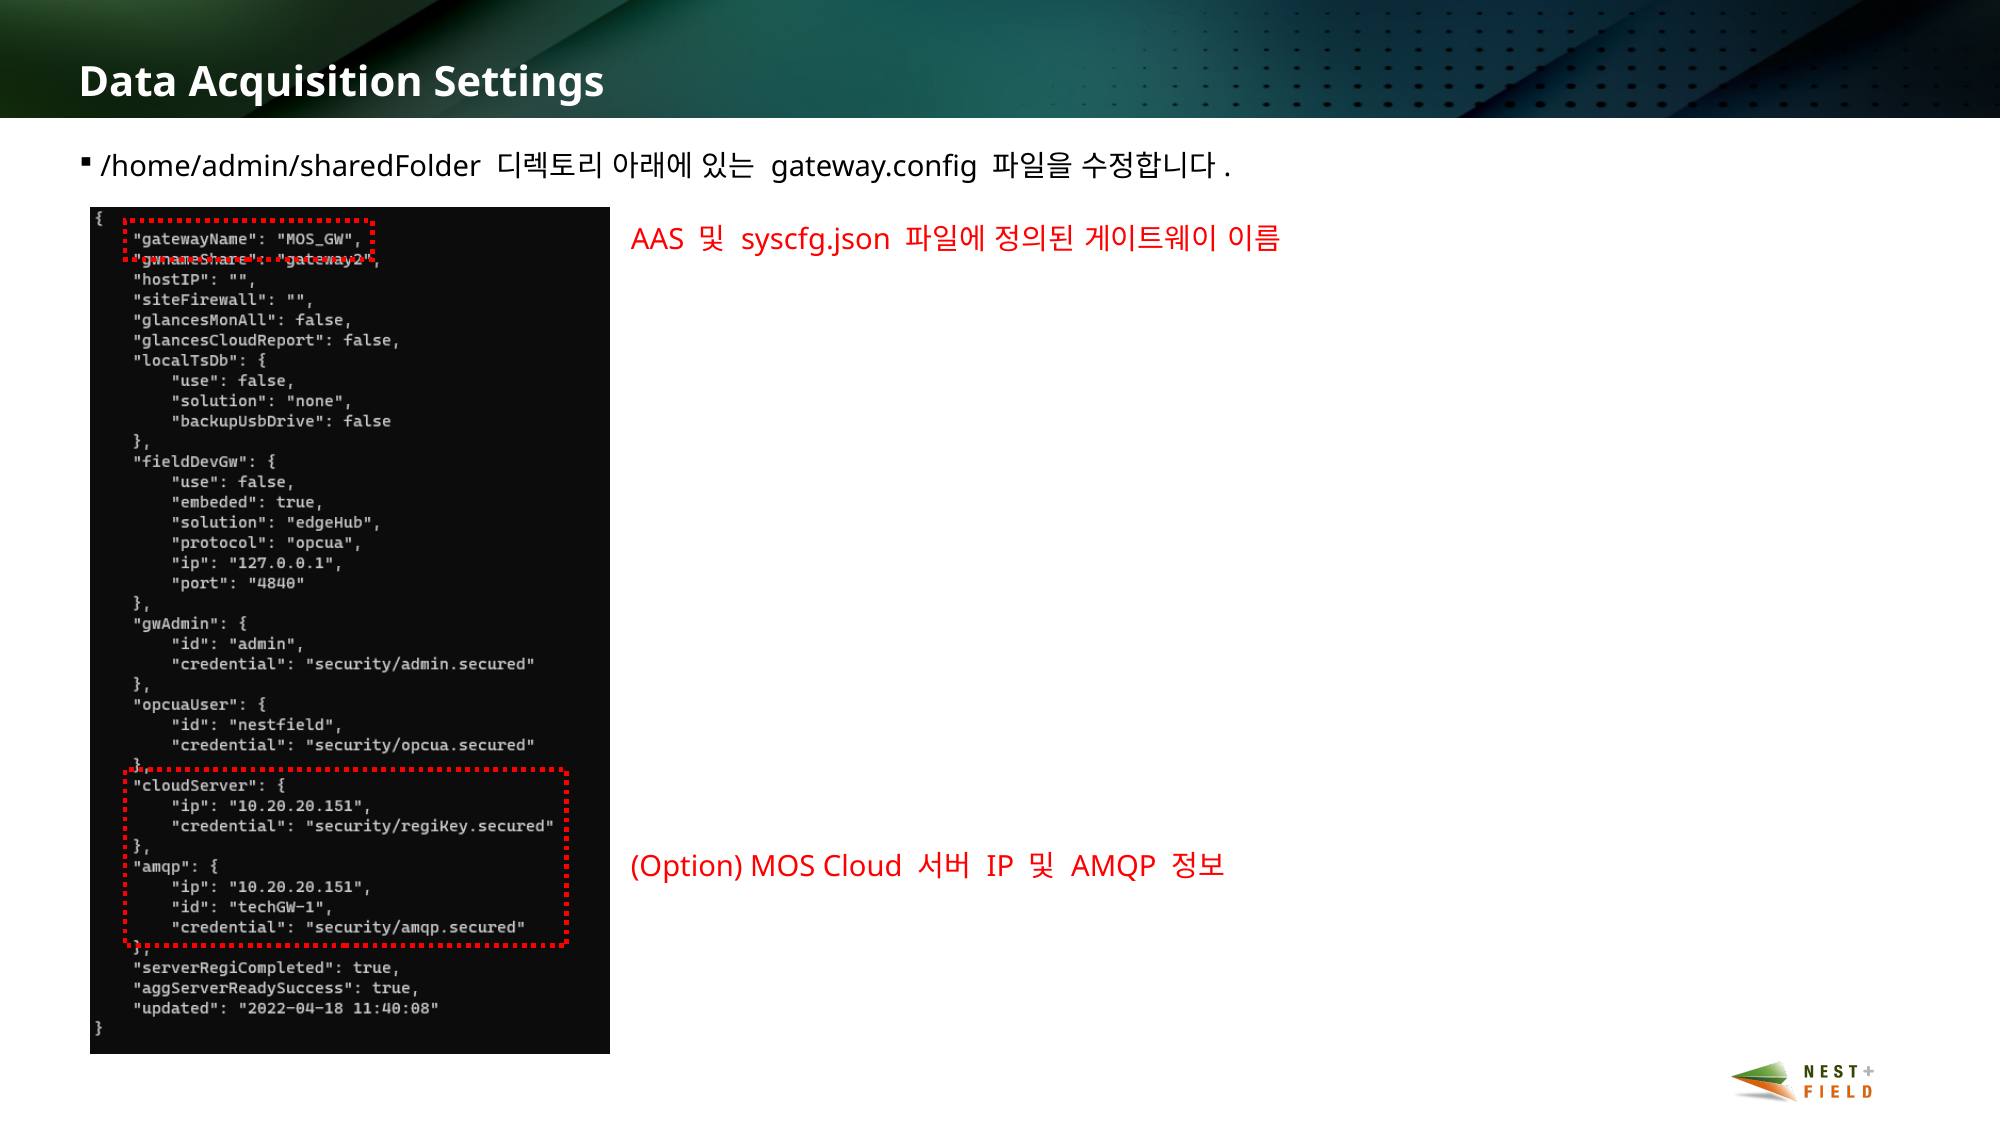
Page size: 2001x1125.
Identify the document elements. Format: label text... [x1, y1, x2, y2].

picture [1726, 1056, 1876, 1107]
text_box AAS 및 syscfg.json 파일에 정의된 게이트웨이 이름 [616, 213, 1318, 263]
text_box /home/admin/sharedFolder 디렉토리 아래에 있는 gateway.config 파일을 수정합니다. [64, 138, 1936, 284]
text_box (Option) MOS Cloud 서버 IP 및 AMQP 정보 [616, 839, 1318, 890]
picture [0, 0, 2000, 118]
picture [90, 207, 610, 1054]
text_box Data Acquisition Settings [63, 47, 1075, 113]
